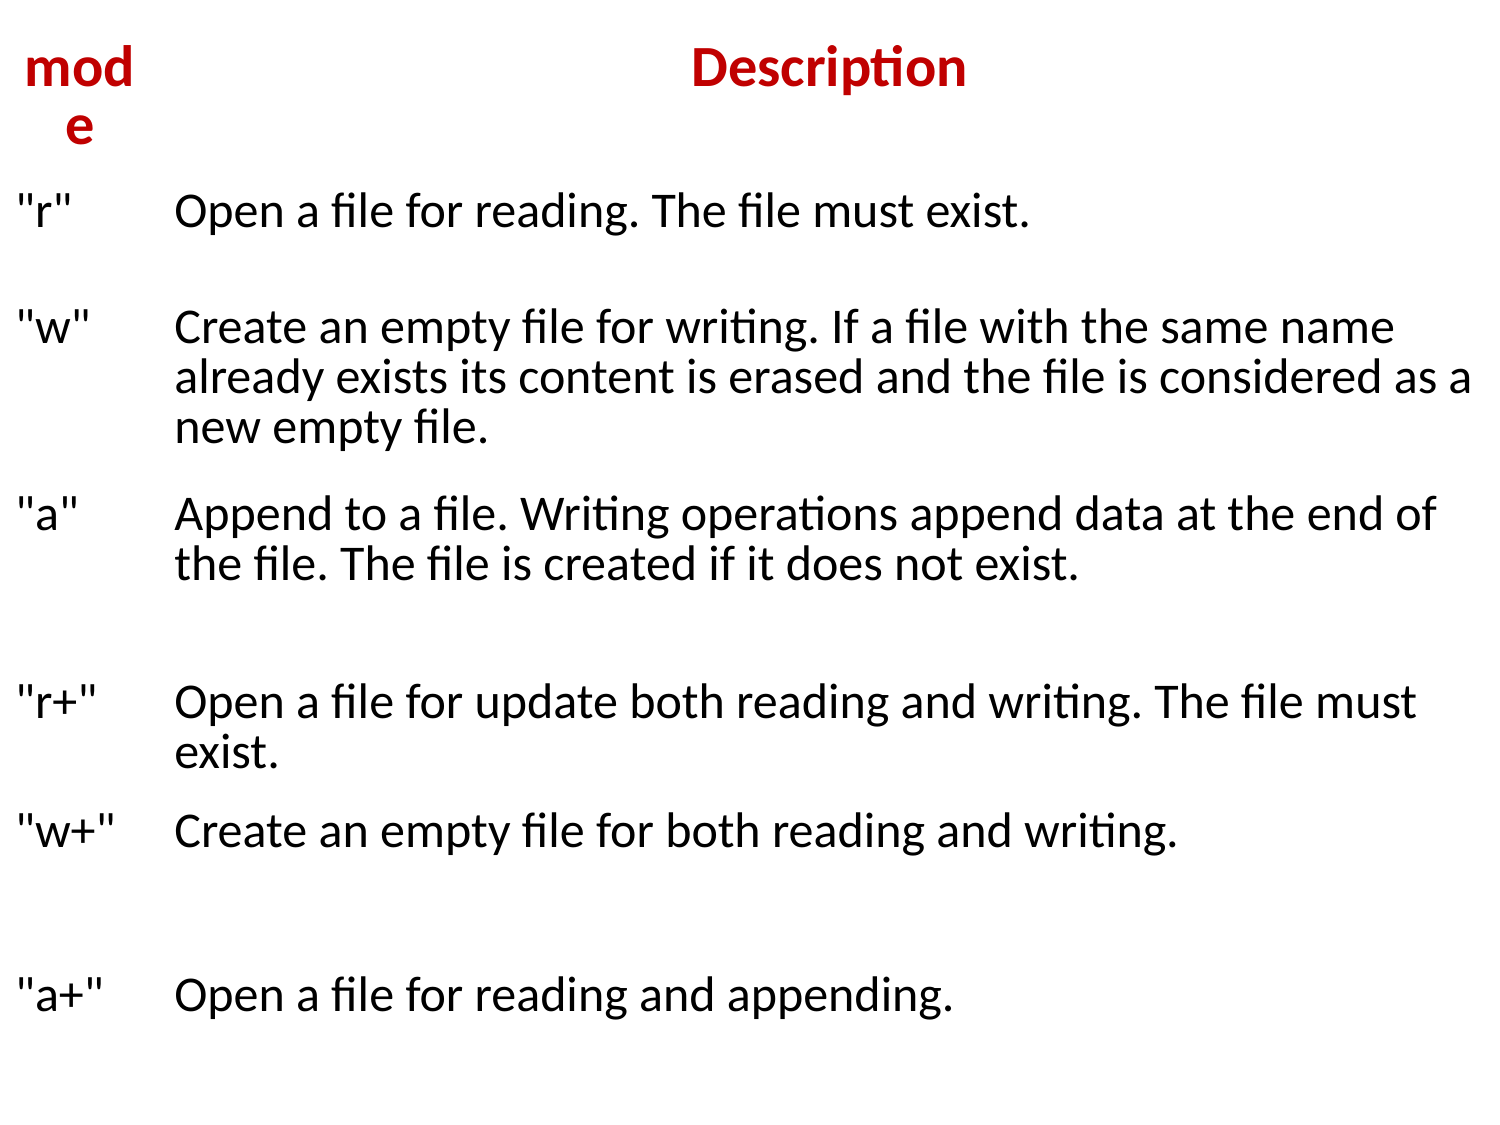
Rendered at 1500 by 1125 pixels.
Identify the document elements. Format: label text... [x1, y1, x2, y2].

table_cell Open a file for update both reading and writing. The file must exist. [159, 673, 1500, 802]
table_cell "r+" [0, 673, 159, 802]
table_cell "r" [0, 183, 159, 298]
table_cell "w" [0, 298, 159, 486]
table_cell "a+" [0, 967, 159, 1082]
table_cell Open a file for reading and appending. [159, 967, 1500, 1082]
table_header mode [0, 35, 159, 183]
table_cell Create an empty file for both reading and writing. [159, 802, 1500, 967]
table_cell Append to a file. Writing operations append data at the end of the file. The file is created if it does not exist. [159, 486, 1500, 673]
table_cell Create an empty file for writing. If a file with the same name already exists its content is erased and the file is considered as a new empty file. [159, 298, 1500, 486]
table_header Description [159, 35, 1500, 183]
table_cell Open a file for reading. The file must exist. [159, 183, 1500, 298]
table_cell "w+" [0, 802, 159, 967]
table_cell "a" [0, 486, 159, 673]
